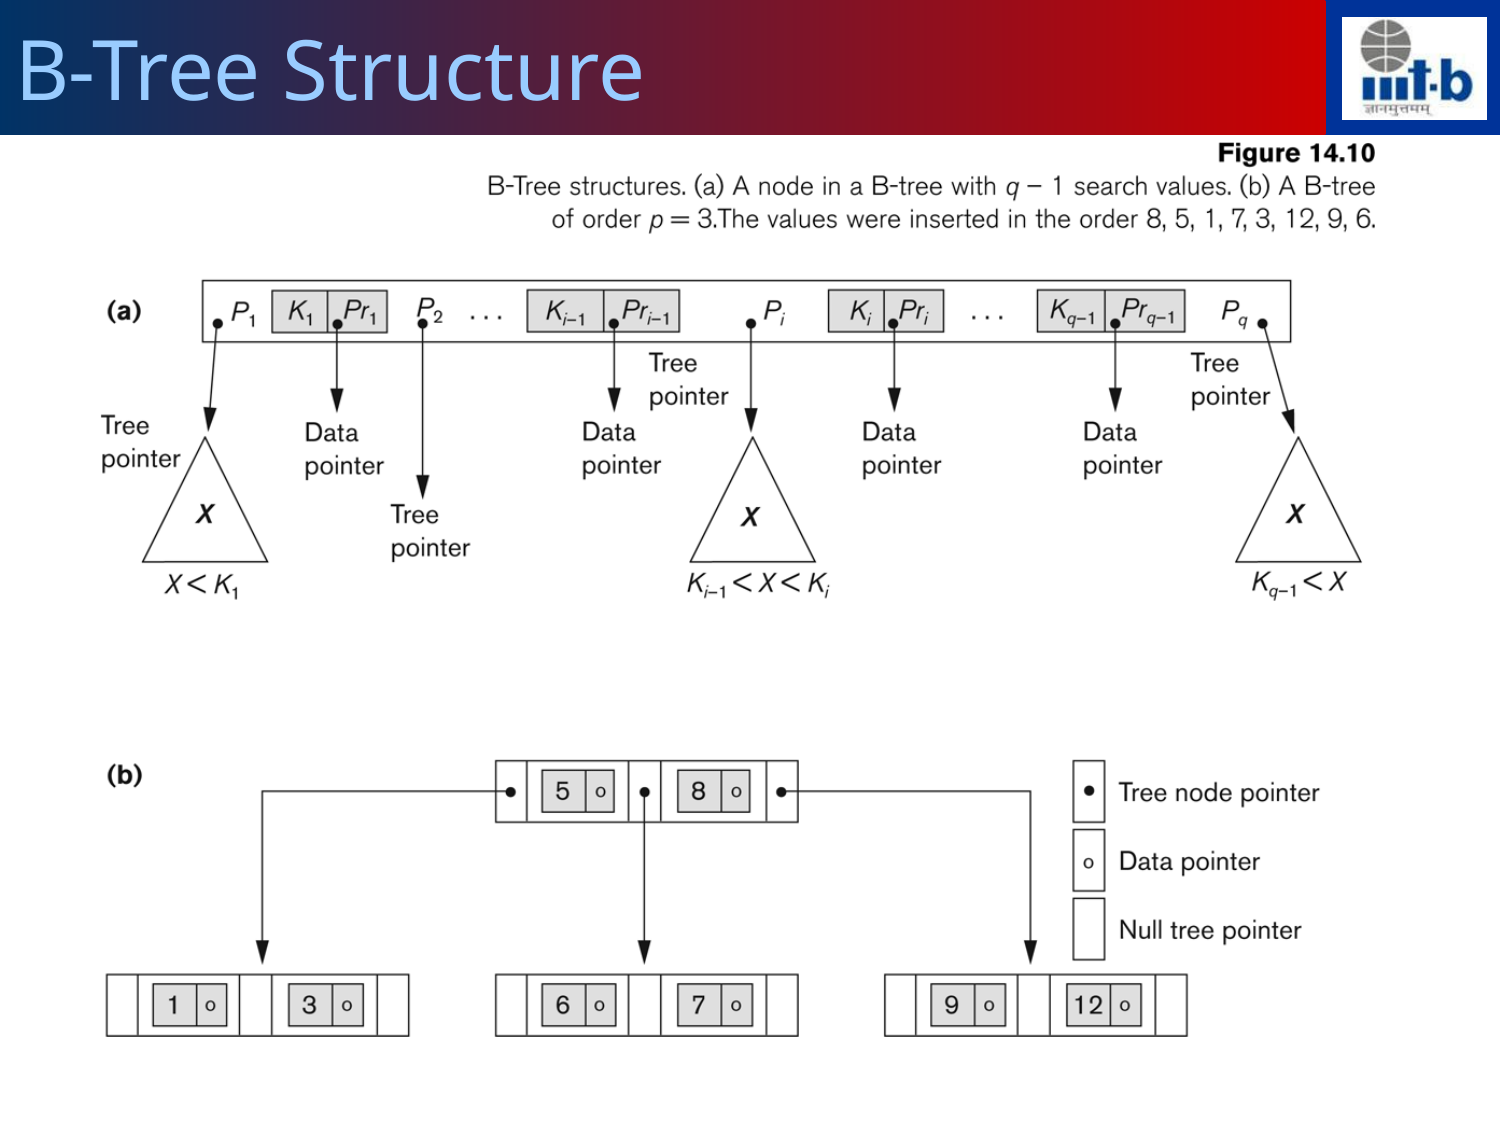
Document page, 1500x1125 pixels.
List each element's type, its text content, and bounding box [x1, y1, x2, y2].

picture [1342, 17, 1487, 120]
picture [99, 142, 1376, 1037]
title B-Tree Structure [0, 0, 1326, 135]
